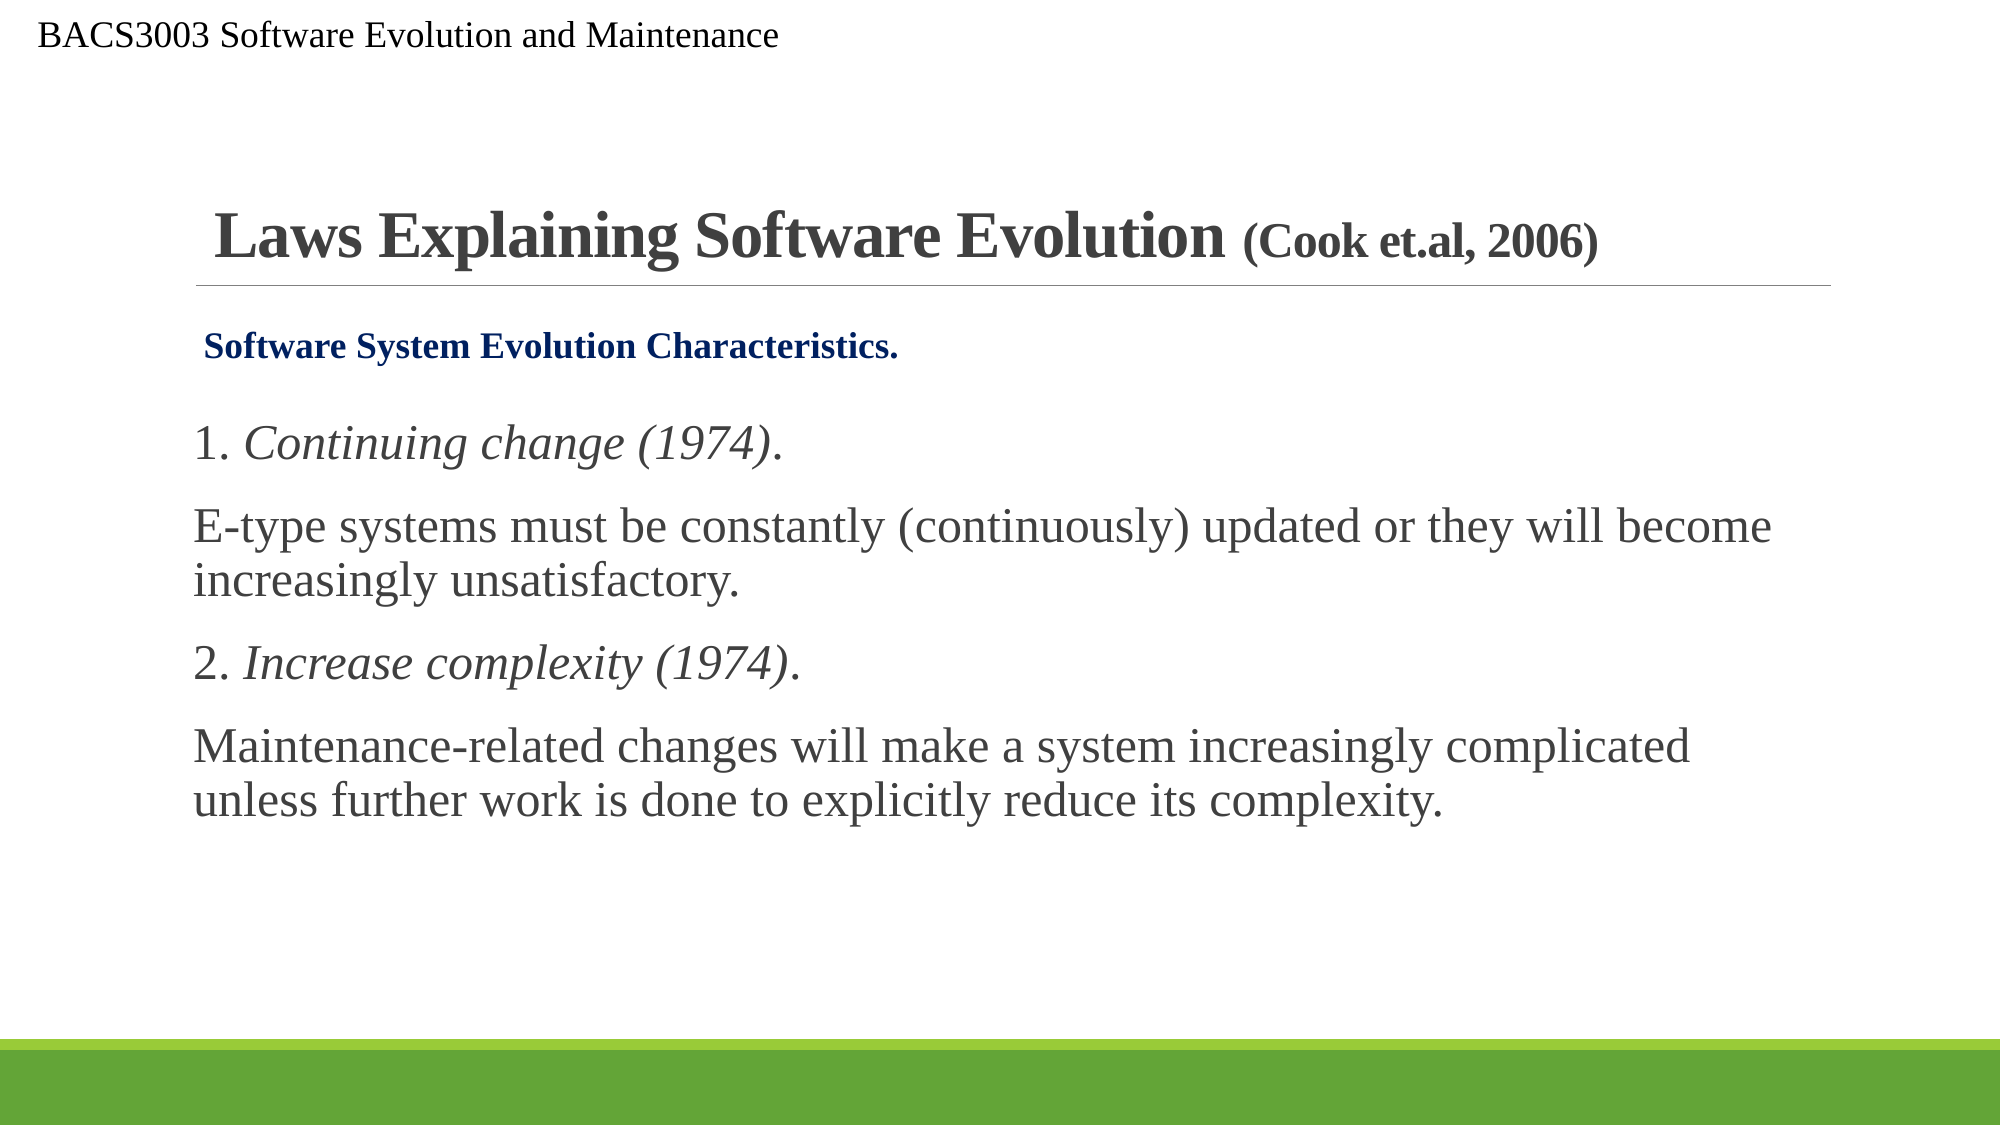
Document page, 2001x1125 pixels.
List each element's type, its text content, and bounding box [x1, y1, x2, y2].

list 1. Continuing change (1974). E-type systems must be constantly (continuously) updated or they will become increasingly unsatisfactory. 2. Increase complexity (1974). Maintenance-related changes will make a system increasingly complicated unless further work is done to explicitly reduce its complexity. [185, 408, 1827, 875]
title Laws Explaining Software Evolution (Cook et.al, 2006) [199, 144, 2000, 279]
text_box Software System Evolution Characteristics. [188, 313, 915, 373]
